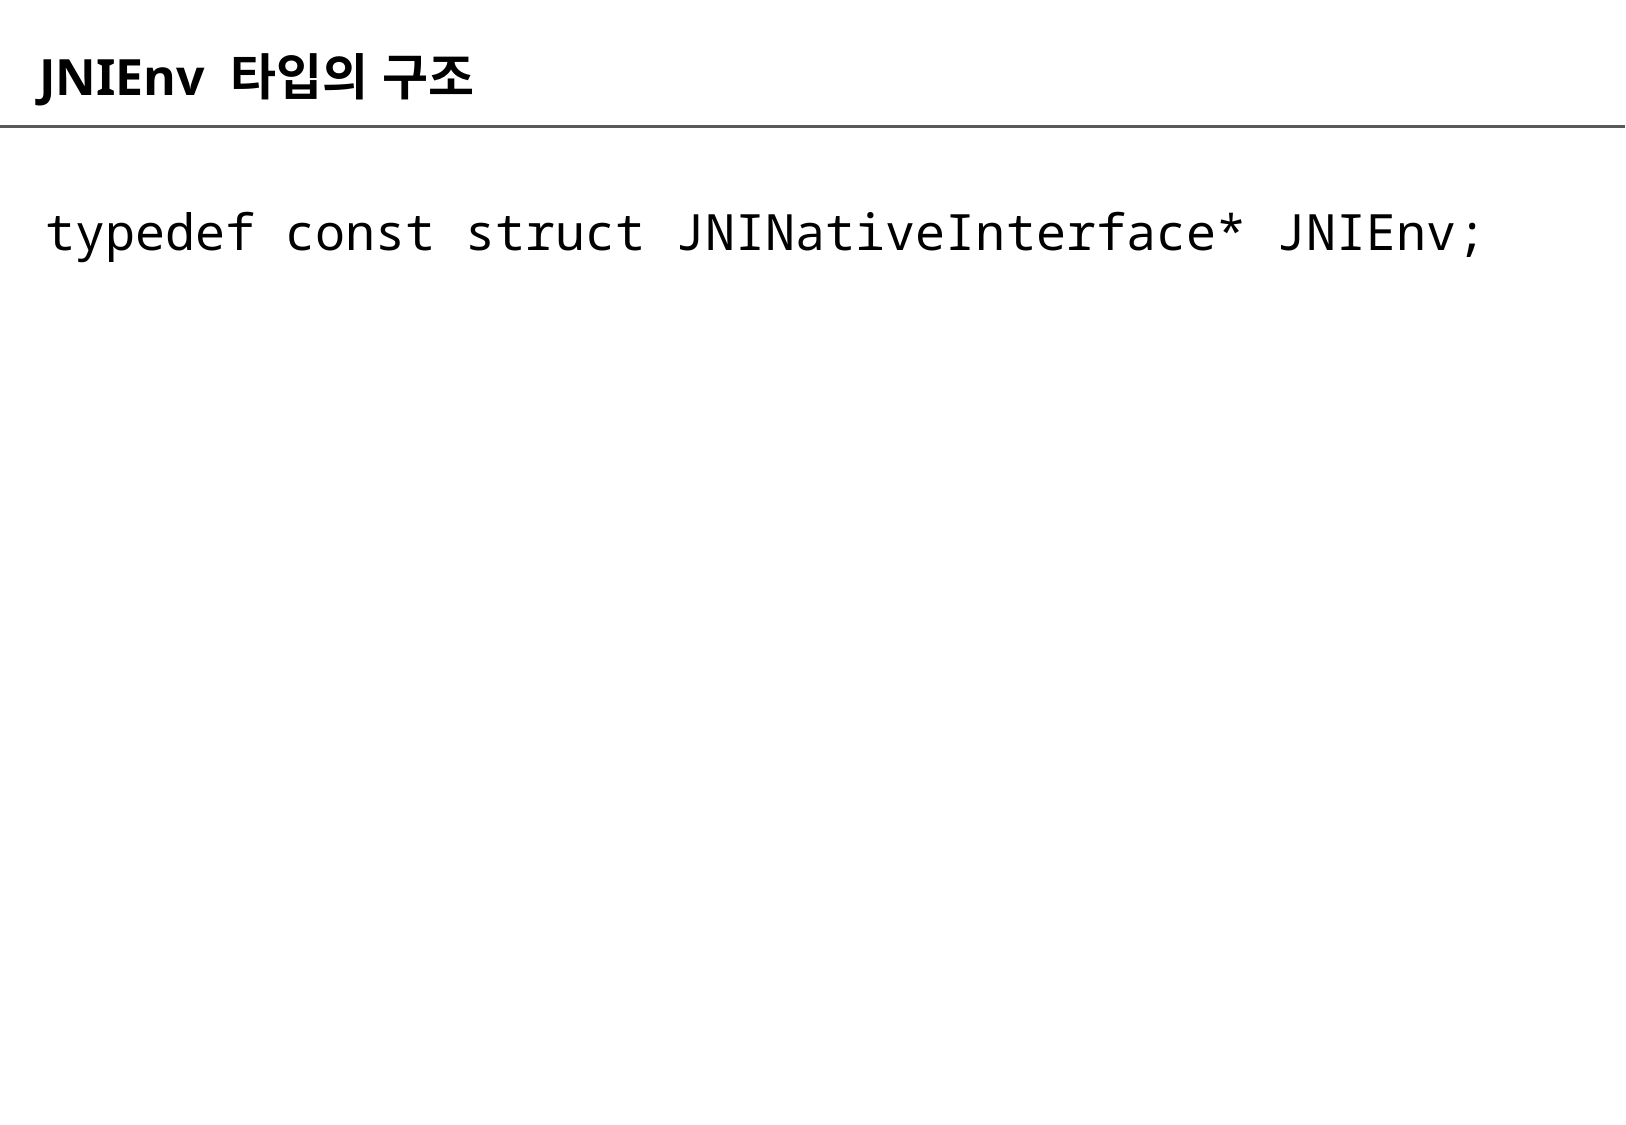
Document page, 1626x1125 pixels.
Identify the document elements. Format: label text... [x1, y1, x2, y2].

text_box typedef const struct JNINativeInterface* JNIEnv; [30, 193, 1501, 269]
title JNIEnv 타입의 구조 [24, 23, 1601, 127]
